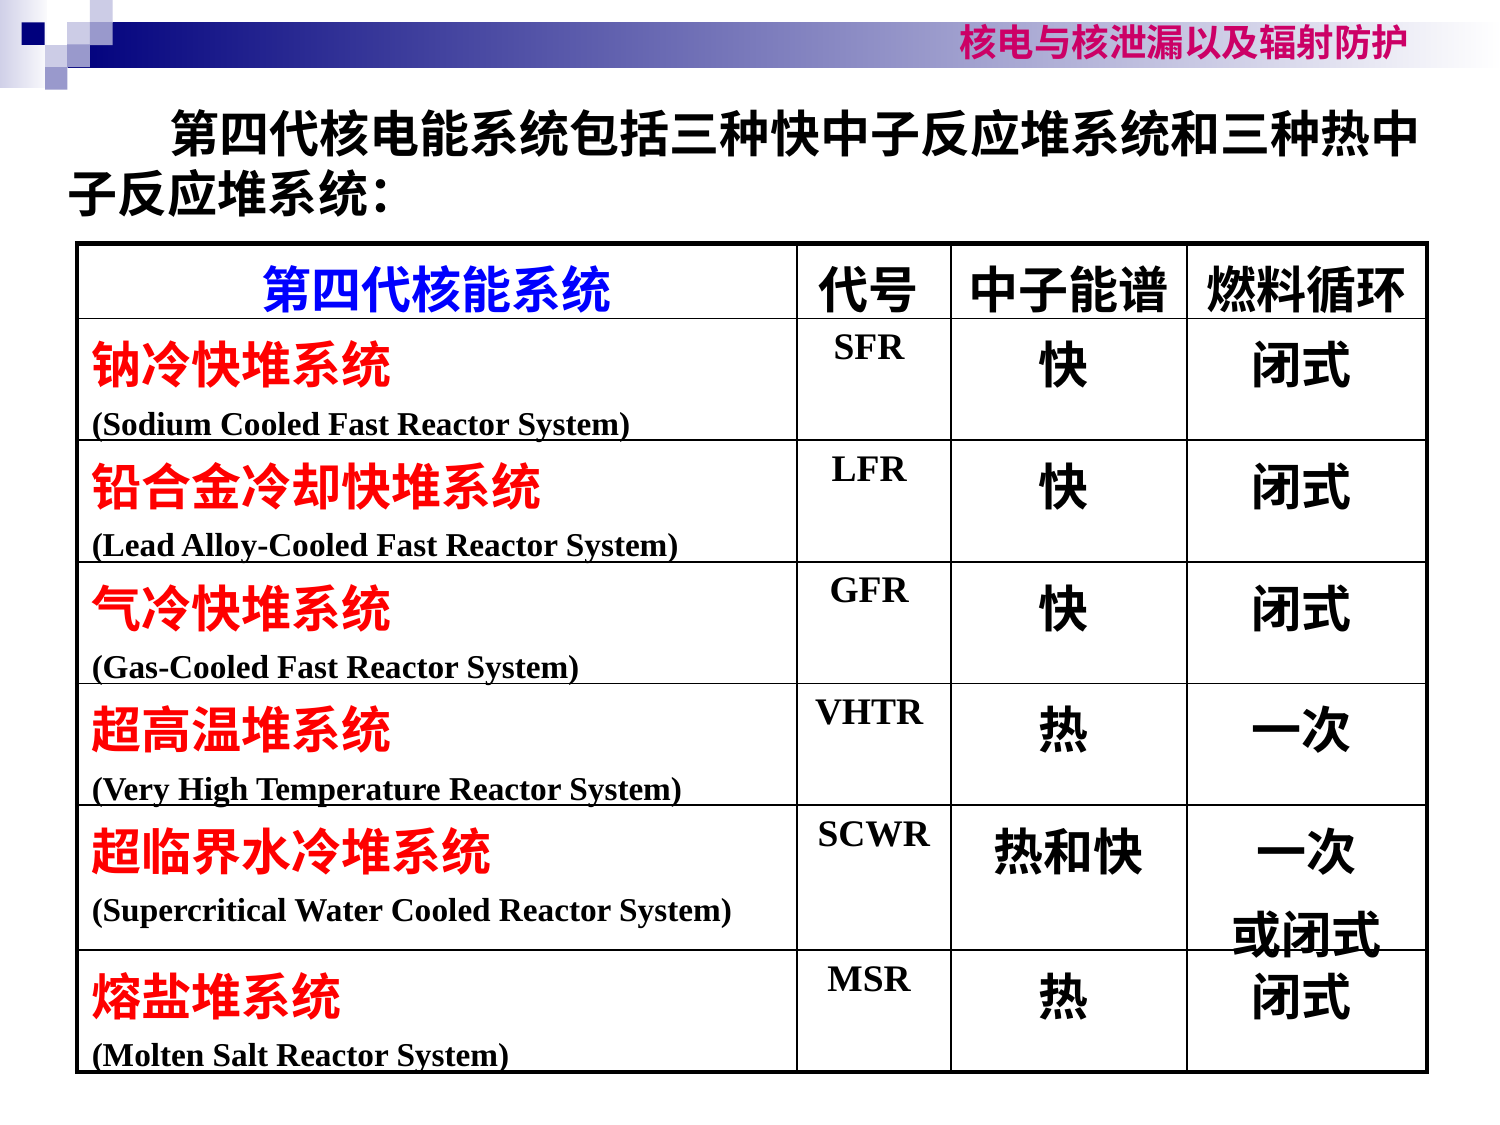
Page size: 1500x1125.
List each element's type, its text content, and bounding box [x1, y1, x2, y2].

table_header 代号 [798, 246, 950, 318]
table_cell 热和快 [952, 806, 1186, 949]
table_cell 闭式 [1188, 441, 1425, 561]
table_cell SCWR [798, 806, 950, 949]
table_cell 闭式 [1188, 319, 1425, 439]
table_cell 热 [952, 684, 1186, 804]
table_cell 快 [952, 563, 1186, 683]
table_cell SFR [798, 319, 950, 439]
table_header 燃料循环 [1188, 246, 1425, 318]
table_cell 超临界水冷堆系统 (Supercritical Water Cooled Reactor System) [79, 806, 796, 949]
table_header 中子能谱 [952, 246, 1186, 318]
text_box 第四代核电能系统包括三种快中子反应堆系统和三种热中子反应堆系统： [53, 95, 1459, 230]
table_cell MSR [798, 951, 950, 1070]
table_cell 铅合金冷却快堆系统 (Lead Alloy-Cooled Fast Reactor System) [79, 441, 796, 561]
table_cell 热 [952, 951, 1186, 1070]
table_cell 钠冷快堆系统 (Sodium Cooled Fast Reactor System) [79, 319, 796, 439]
table_cell VHTR [798, 684, 950, 804]
table_cell LFR [798, 441, 950, 561]
table_header 第四代核能系统 [79, 246, 796, 318]
table_cell 一次 或闭式 [1188, 806, 1425, 949]
table_cell 超高温堆系统 (Very High Temperature Reactor System) [79, 684, 796, 804]
table_cell 一次 [1188, 684, 1425, 804]
table_cell GFR [798, 563, 950, 683]
table_cell 闭式 [1188, 951, 1425, 1070]
table_cell 闭式 [1188, 563, 1425, 683]
table_cell 快 [952, 441, 1186, 561]
table_cell 熔盐堆系统 (Molten Salt Reactor System) [79, 951, 796, 1070]
table_cell 气冷快堆系统 (Gas-Cooled Fast Reactor System) [79, 563, 796, 683]
table_cell 快 [952, 319, 1186, 439]
